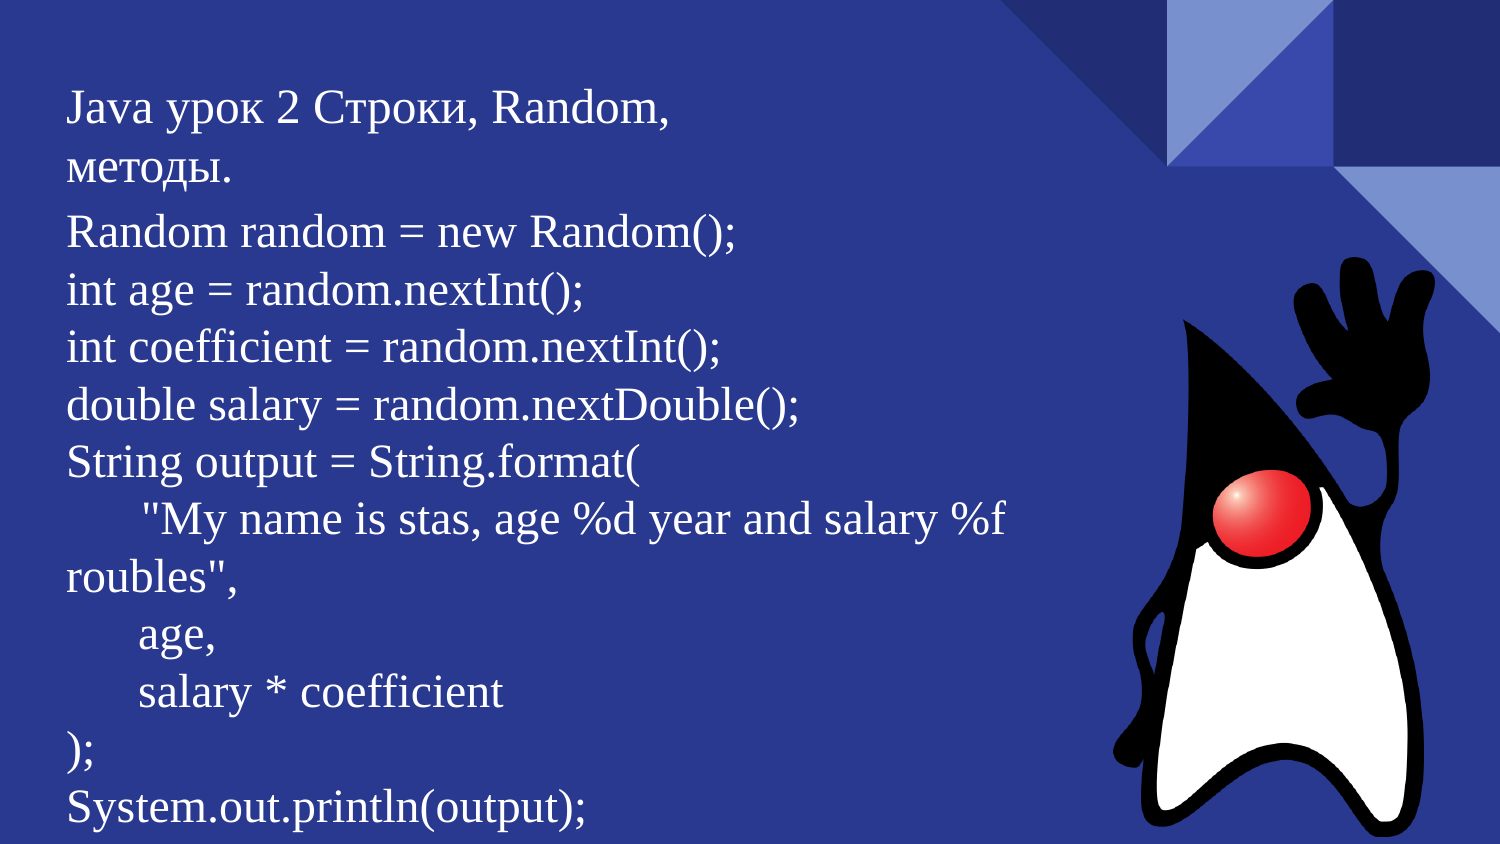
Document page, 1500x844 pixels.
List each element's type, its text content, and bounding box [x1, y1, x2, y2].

text_box Random random = new Random(); int age = random.nextInt(); int coefficient = random.nextInt(); double salary = random.nextDouble(); String output = String.format( "My name is stas, age %d year and salary %f roubles", age, salary * coefficient ); System.out.println(output); [51, 184, 1128, 844]
picture [1112, 257, 1435, 837]
title Java урок 2 Строки, Random, методы. [51, 57, 827, 184]
